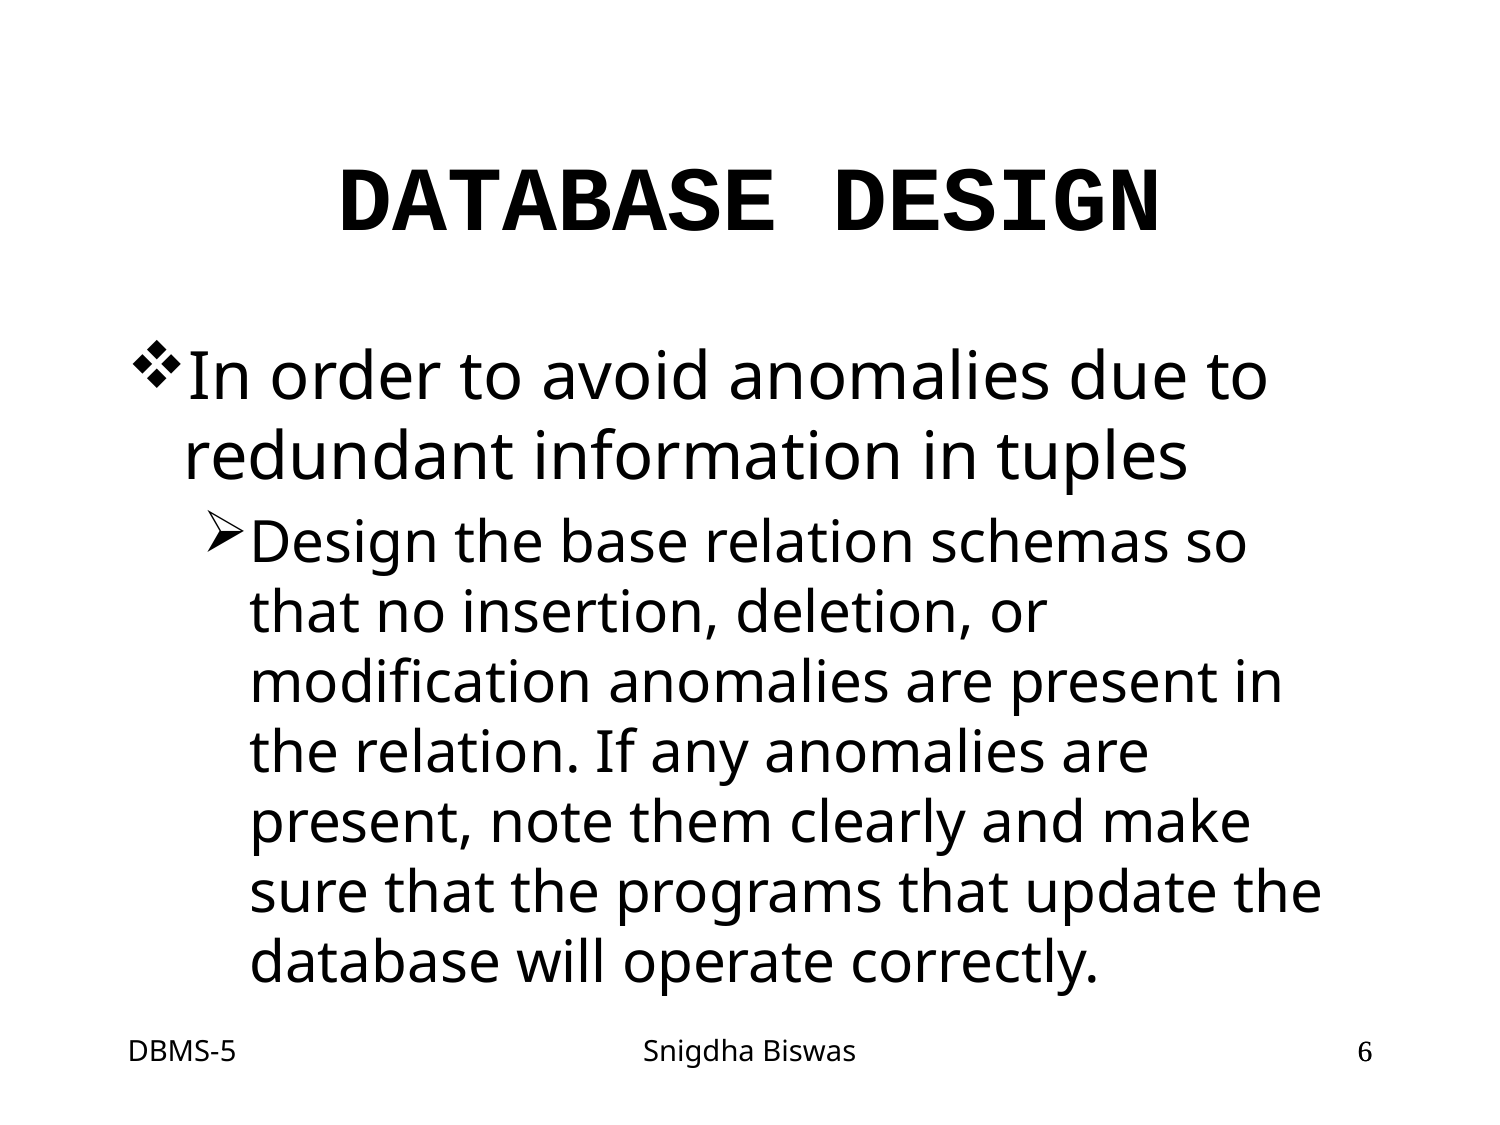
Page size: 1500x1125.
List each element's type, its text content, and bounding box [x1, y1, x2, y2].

footer Snigdha Biswas [512, 1024, 988, 1101]
list In order to avoid anomalies due to redundant information in tuples Design the base relation schemas so that no insertion, deletion, or modification anomalies are present in the relation. If any anomalies are present, note them clearly and make sure that the programs that update the database will operate correctly. [112, 324, 1388, 976]
text_box 6 [1074, 1024, 1388, 1100]
title DATABASE DESIGN [112, 99, 1388, 288]
slide_number DBMS-5 [112, 1024, 426, 1101]
